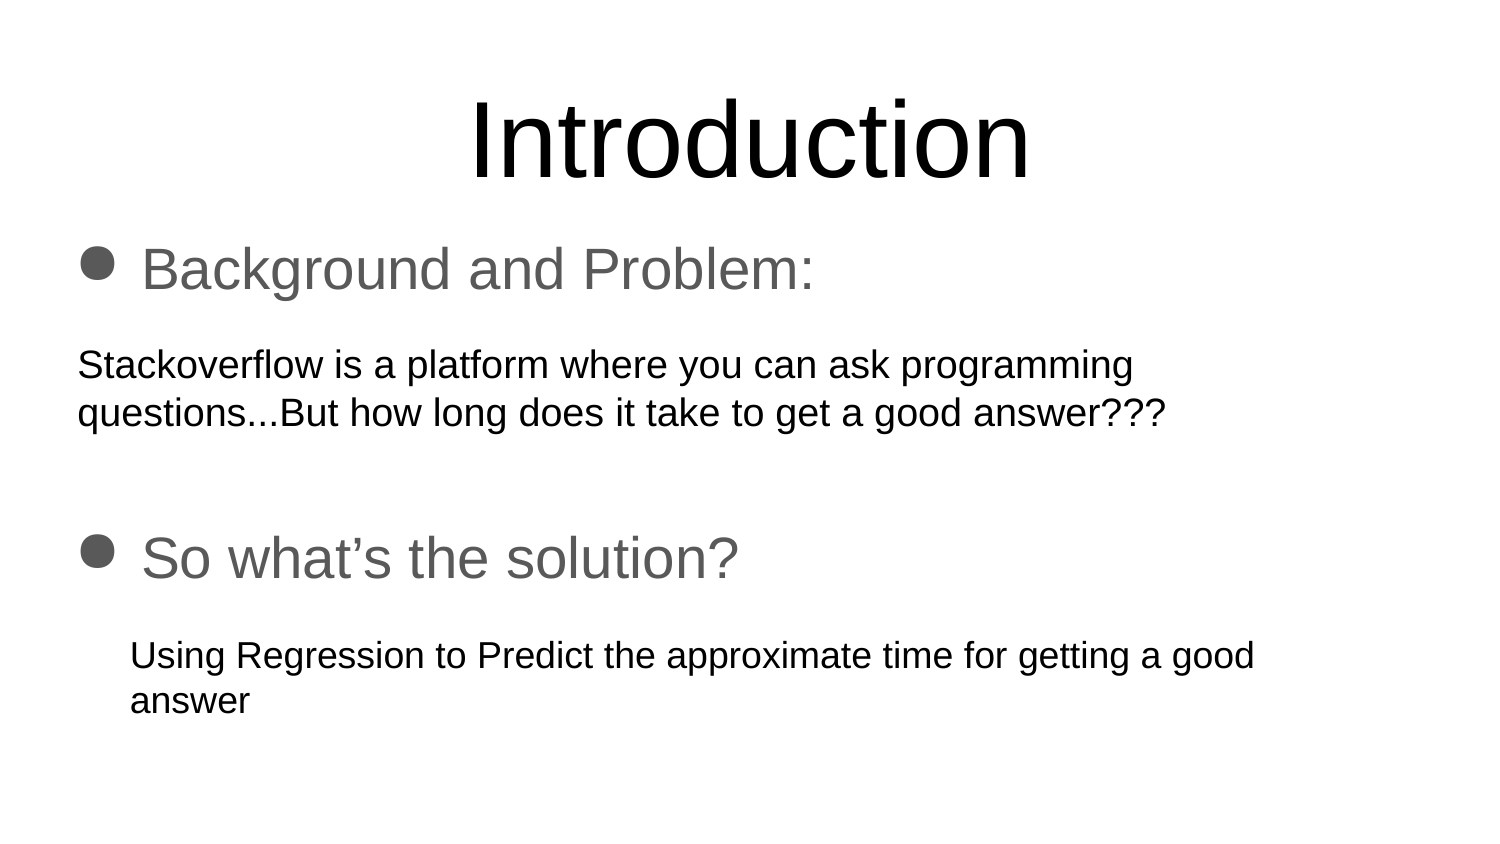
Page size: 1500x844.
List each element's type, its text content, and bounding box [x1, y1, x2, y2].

title Introduction [51, 66, 1449, 215]
text_box Stackoverflow is a platform where you can ask programming questions...But how long does it take to get a good answer??? [62, 324, 1330, 465]
subtitle So what’s the solution? [51, 504, 1449, 635]
subtitle Background and Problem: [51, 216, 1449, 347]
text_box Using Regression to Predict the approximate time for getting a good answer [114, 616, 1318, 757]
